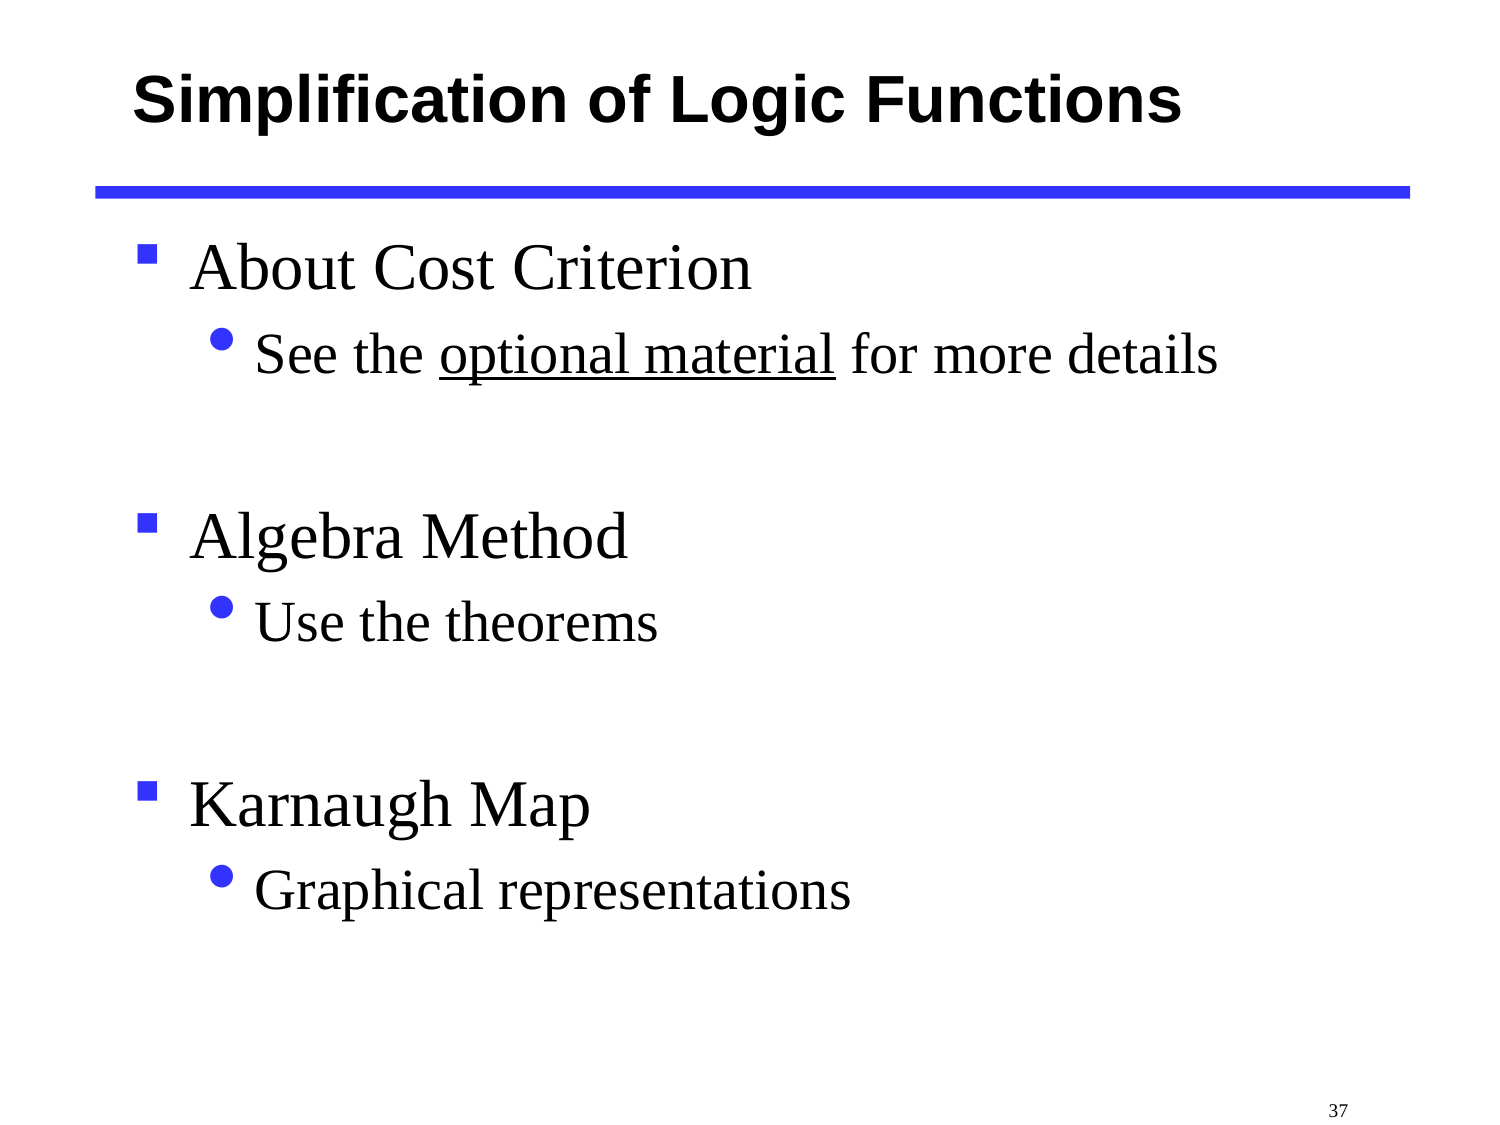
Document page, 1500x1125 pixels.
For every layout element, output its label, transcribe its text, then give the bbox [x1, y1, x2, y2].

title Simplification of Logic Functions [117, 11, 1393, 180]
slide_number 37 [1185, 1068, 1500, 1125]
list About Cost Criterion See the optional material for more details Algebra Method Use the theorems Karnaugh Map Graphical representations [117, 215, 1393, 1041]
